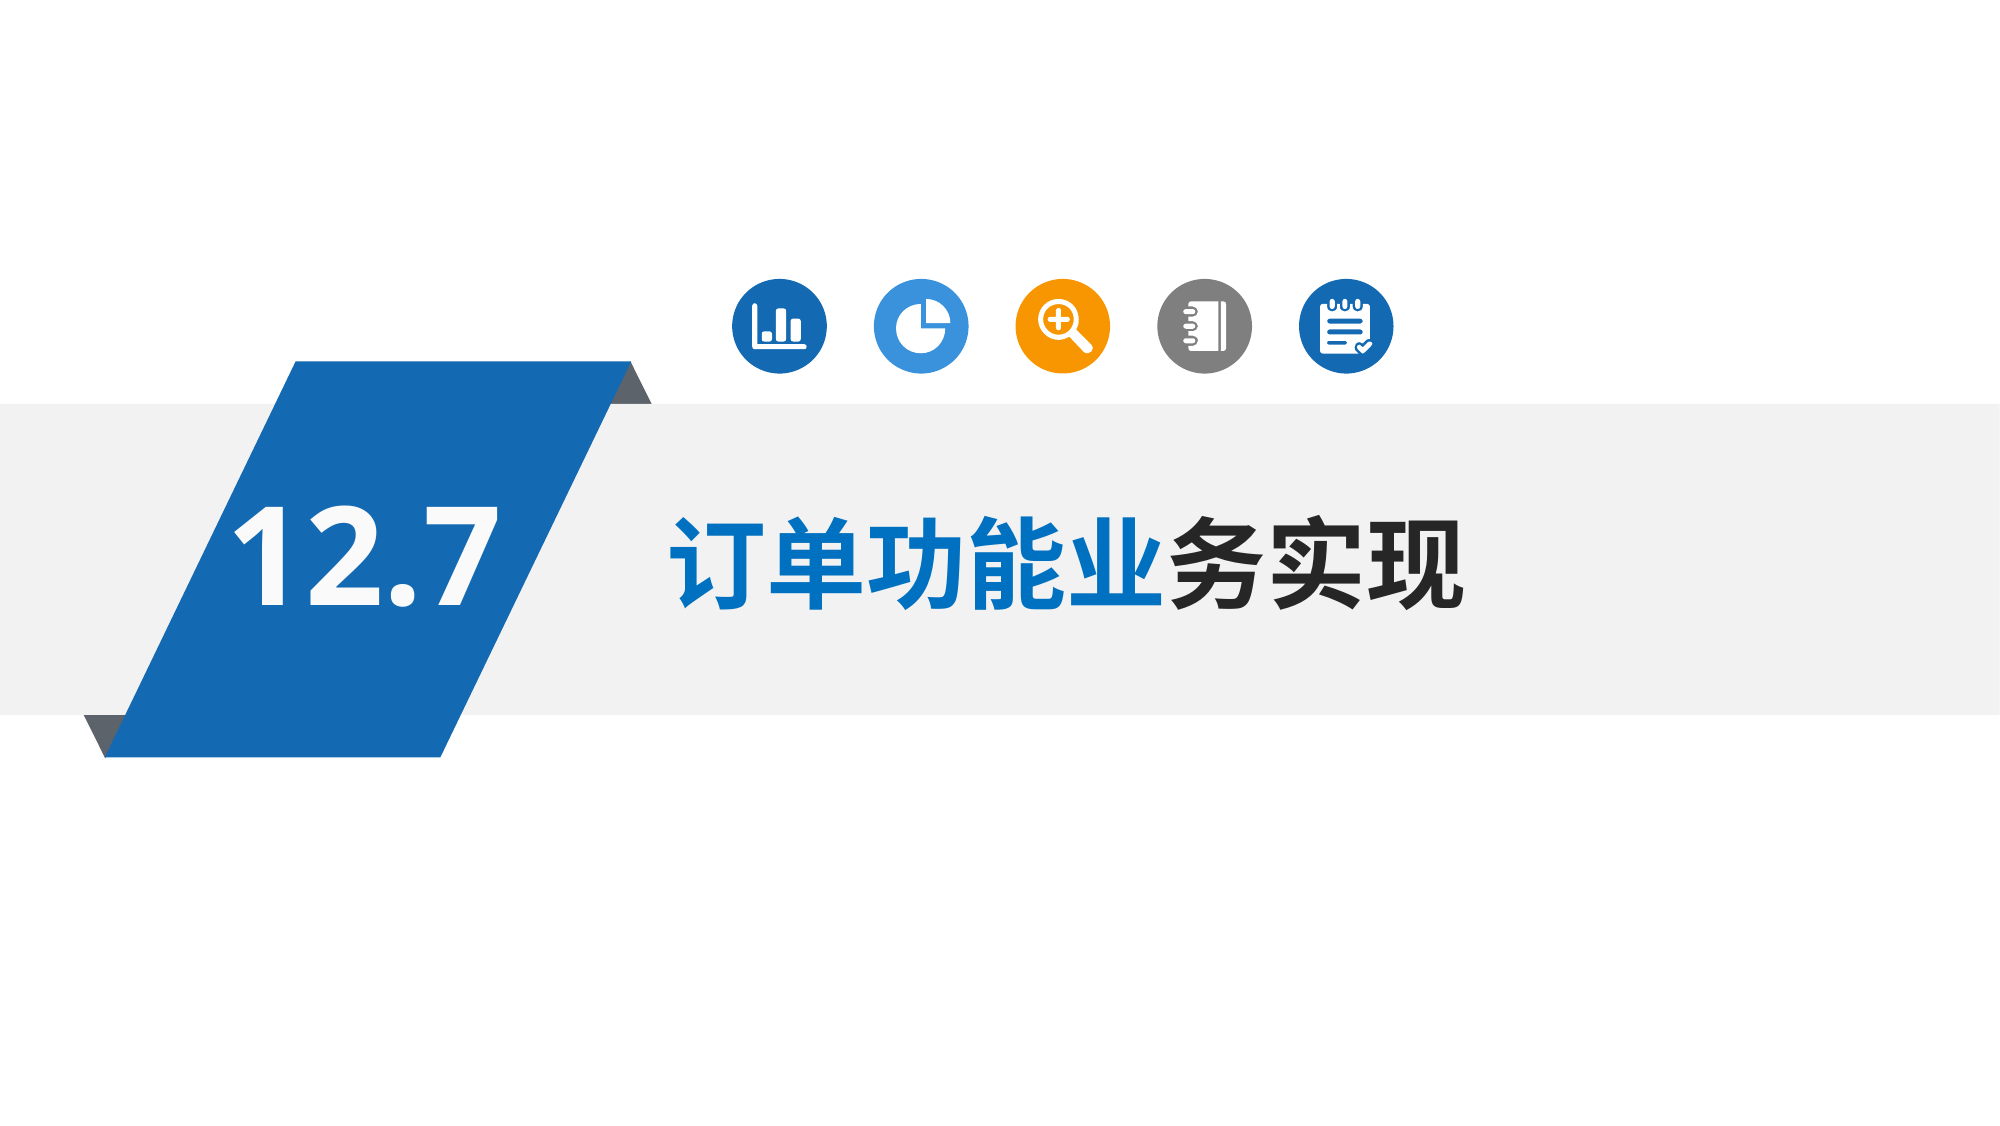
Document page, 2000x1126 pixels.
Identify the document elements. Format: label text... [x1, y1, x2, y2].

text_box 12.7 [211, 460, 552, 641]
text_box 订单功能业务实现 [651, 494, 1756, 630]
